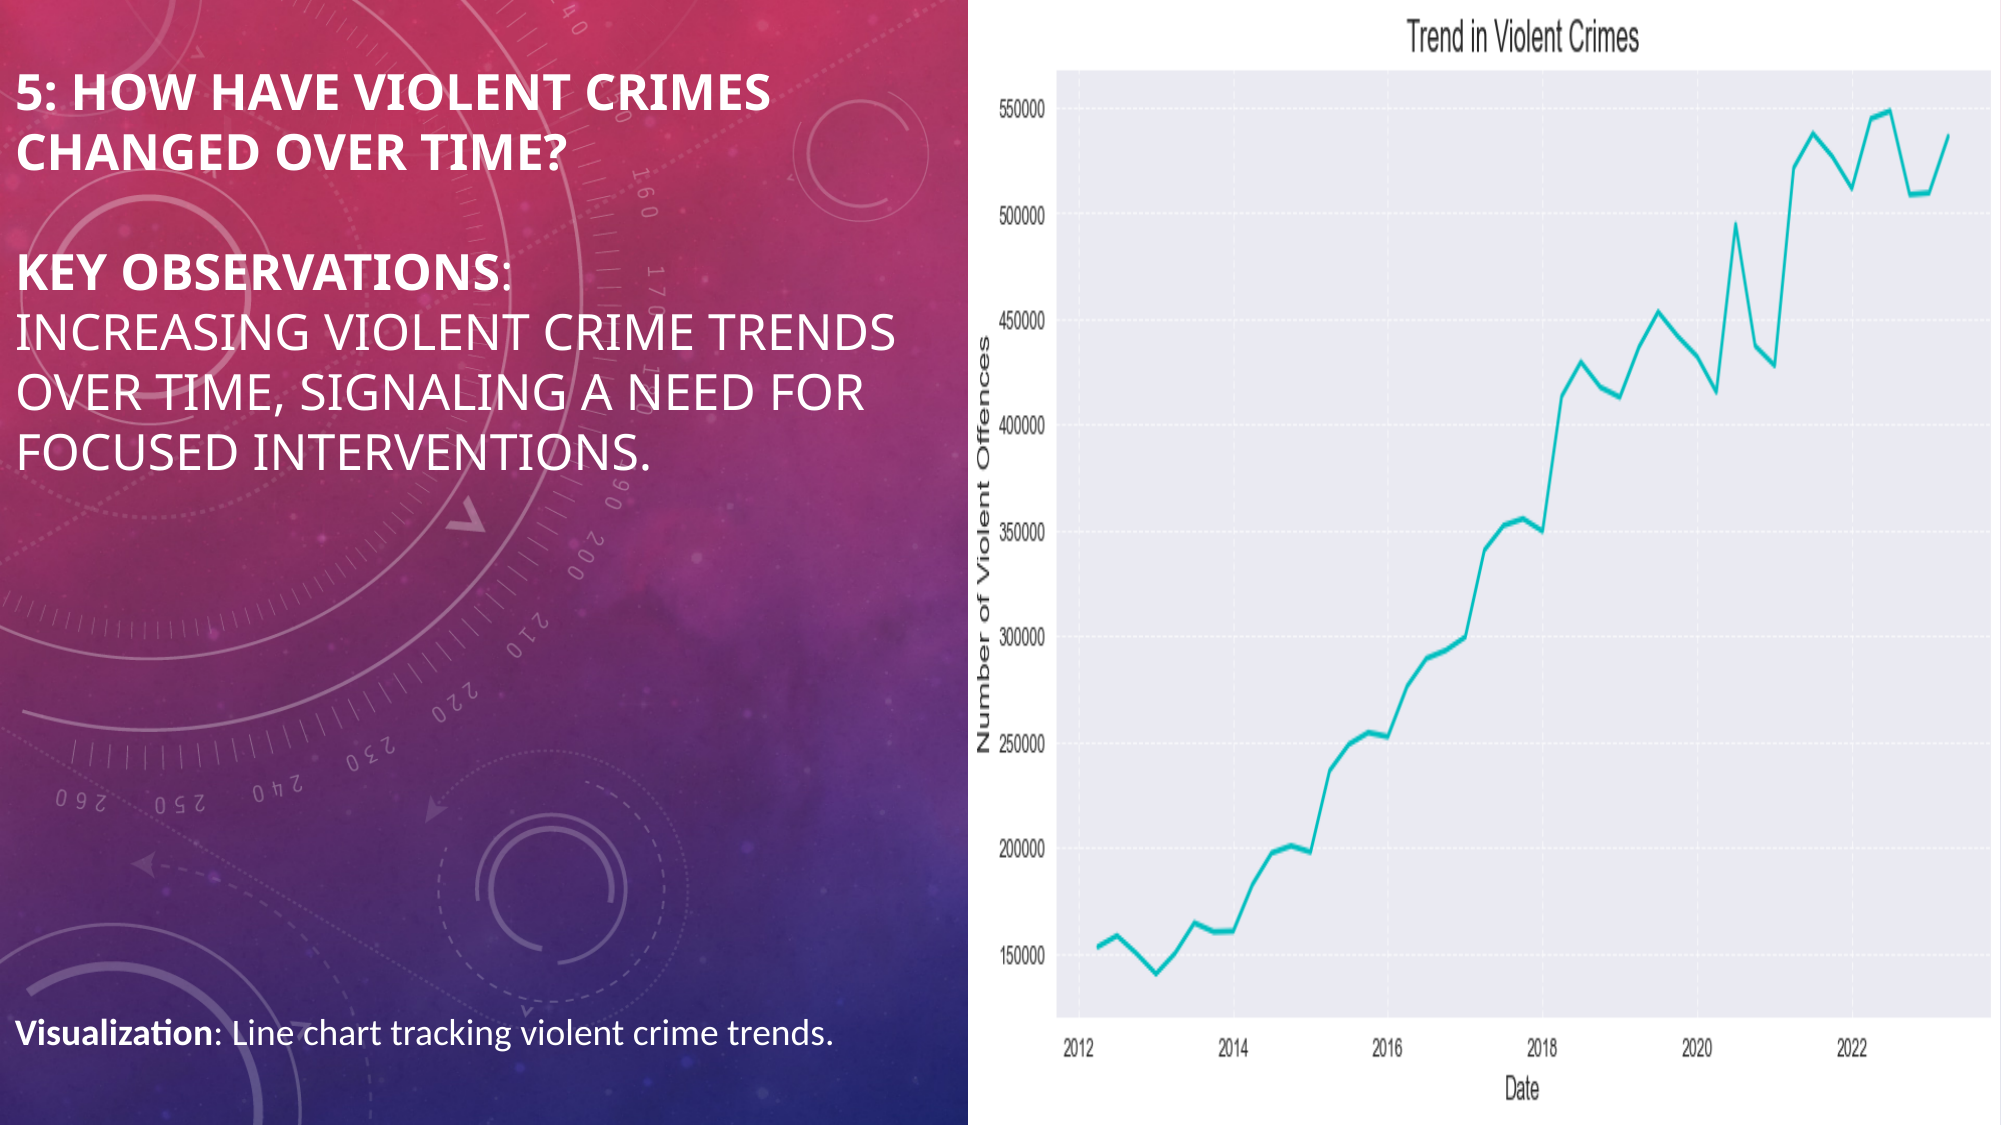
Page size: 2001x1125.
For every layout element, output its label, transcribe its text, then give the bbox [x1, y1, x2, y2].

text_box Visualization: Line chart tracking violent crime trends. [0, 1000, 962, 1106]
title 5: How Have Violent Crimes Changed Over Time? Key Observations: Increasing violent crime trends over time, signaling a need for focused interventions. [0, 0, 968, 549]
picture [0, 0, 2001, 1125]
